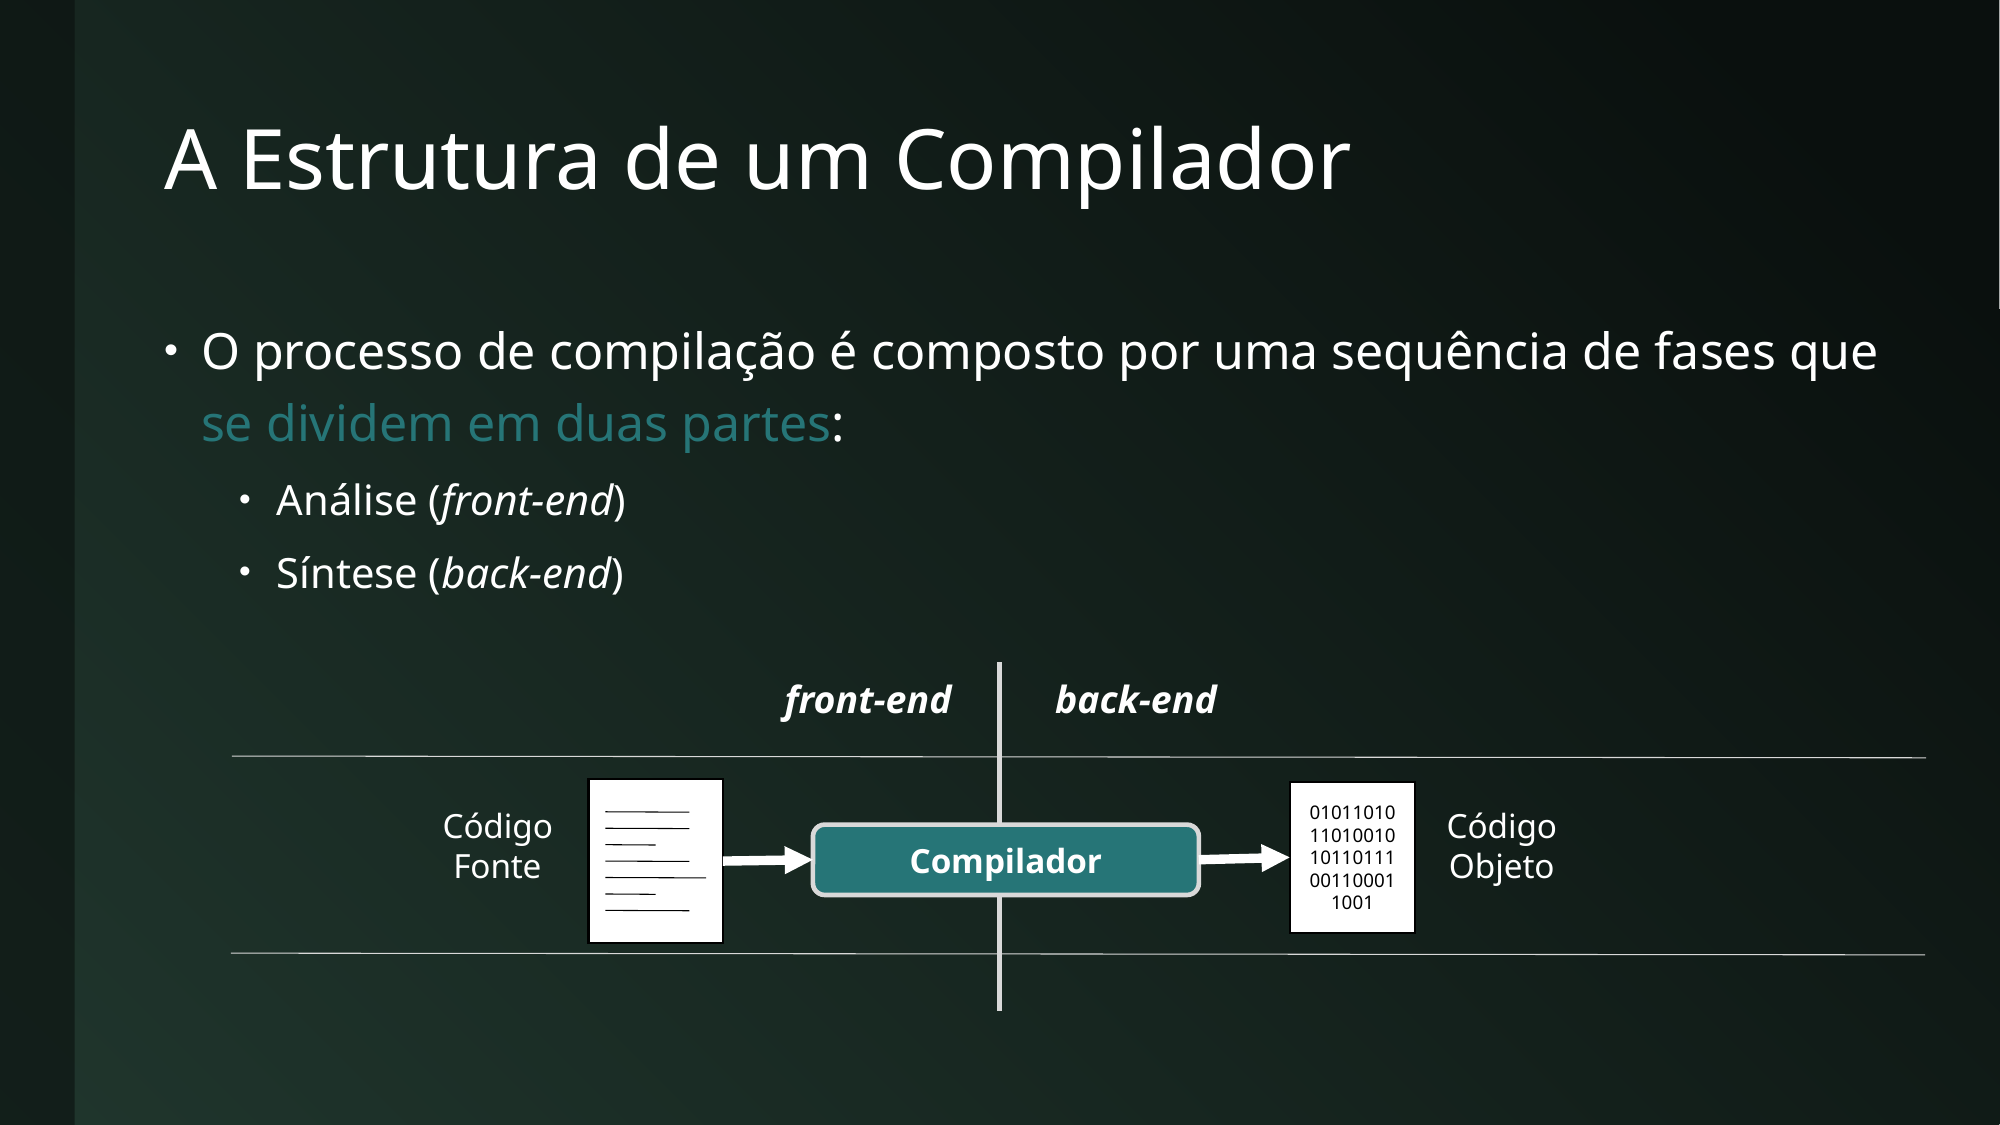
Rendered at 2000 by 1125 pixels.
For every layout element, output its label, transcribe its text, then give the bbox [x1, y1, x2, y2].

text_box front-end [769, 668, 967, 729]
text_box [420, 778, 1580, 944]
text_box back-end [1040, 668, 1232, 729]
title A Estrutura de um Compilador [149, 62, 1898, 263]
list O processo de compilação é composto por uma sequência de fases que se dividem em duas partes: Análise (front-end) Síntese (back-end) [149, 299, 1898, 1025]
